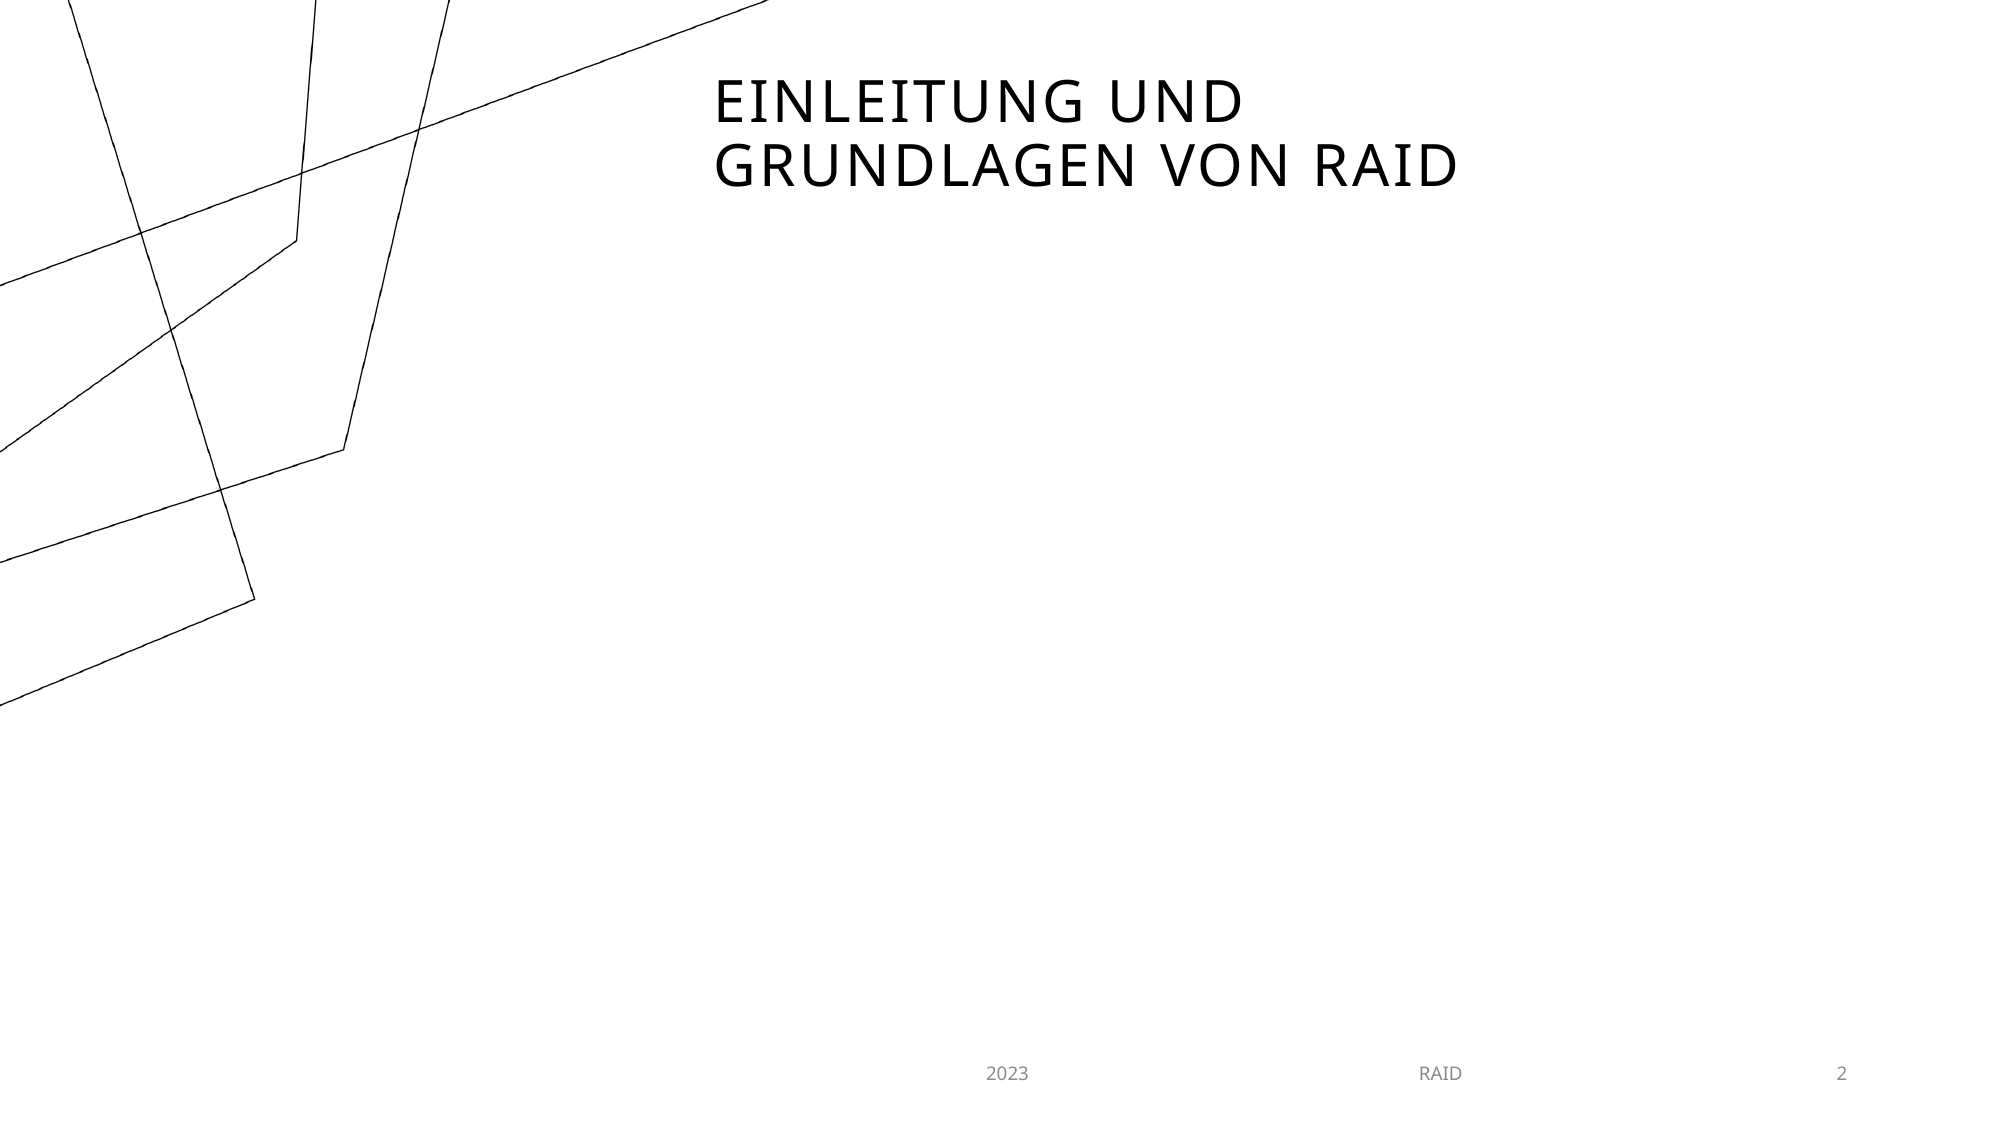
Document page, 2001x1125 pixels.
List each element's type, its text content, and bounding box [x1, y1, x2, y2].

text_box Einleitung und Grundlagen von RAID [699, 22, 1554, 207]
footer RAID [1174, 1042, 1707, 1103]
picture [0, 0, 803, 720]
slide_number 2 [1755, 1042, 1863, 1103]
slide_number 2023 [971, 1042, 1127, 1103]
